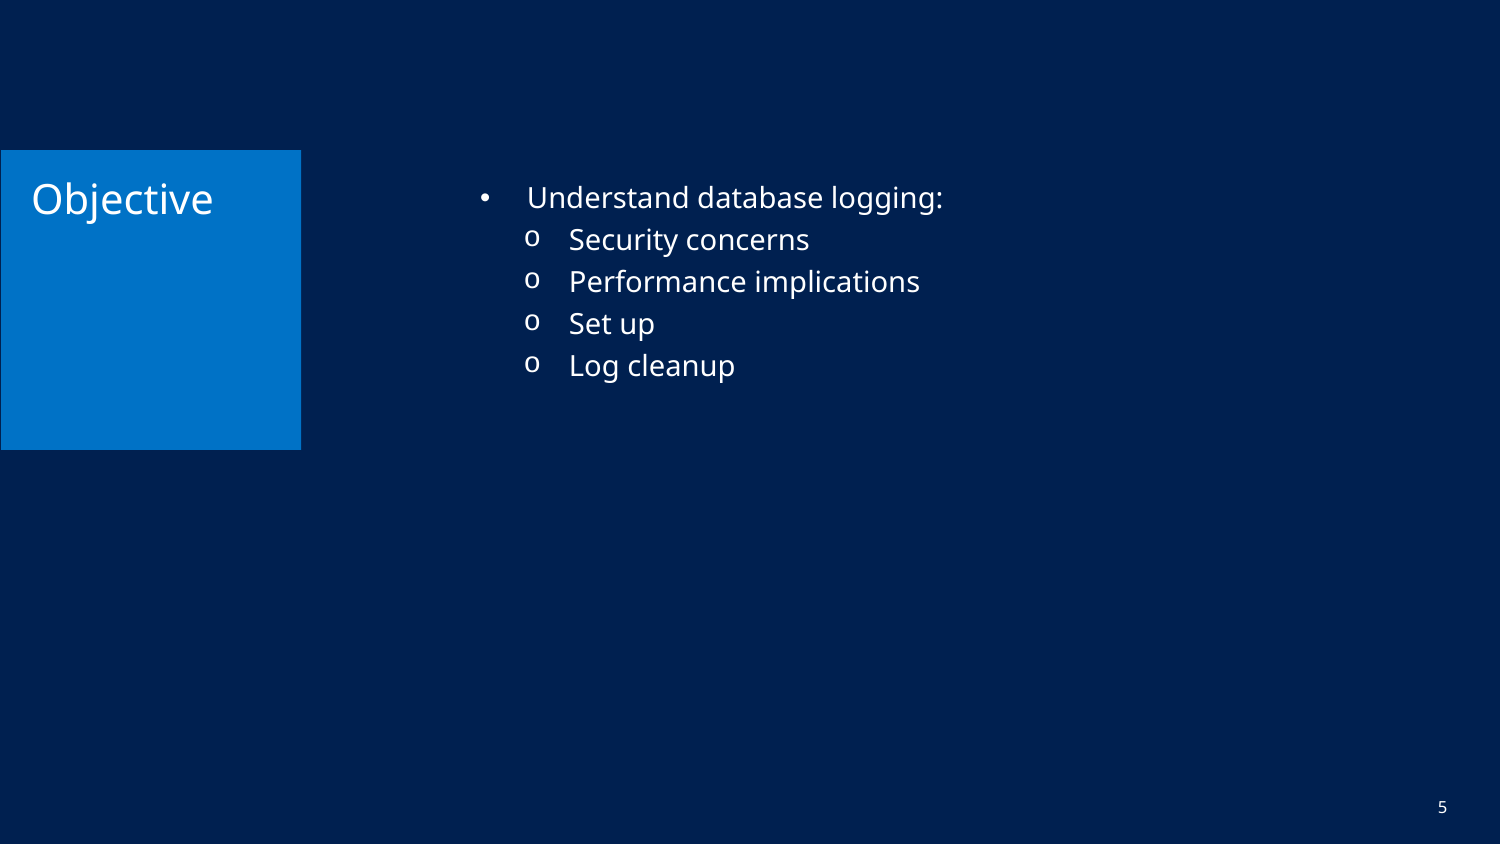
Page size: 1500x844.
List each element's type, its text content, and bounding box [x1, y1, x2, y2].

list Understand database logging: Security concerns Performance implications Set up Log cleanup [450, 150, 1463, 772]
slide_number 5 [1112, 782, 1463, 827]
title Objective [1, 150, 302, 450]
